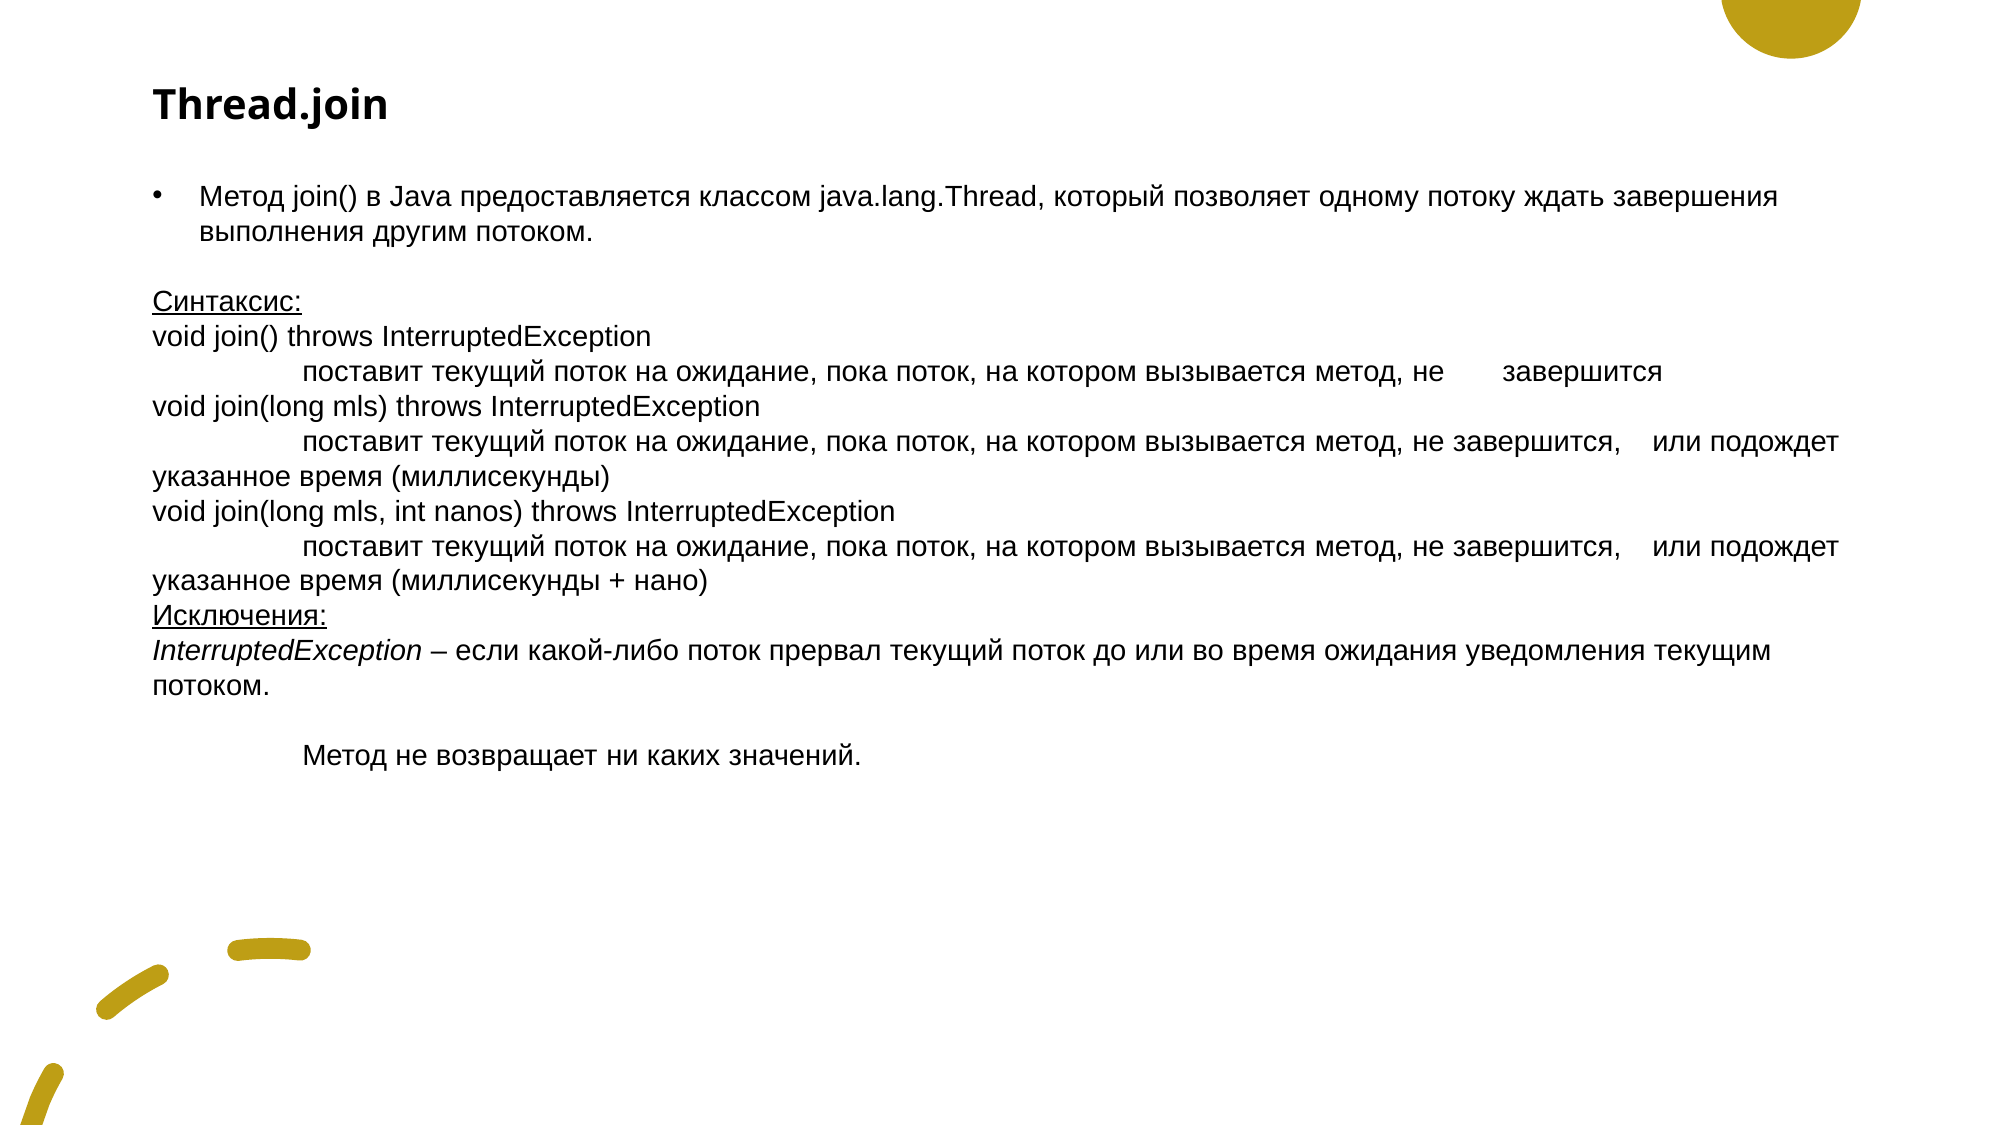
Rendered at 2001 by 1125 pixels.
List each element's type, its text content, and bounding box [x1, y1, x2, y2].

title Thread.join [137, 59, 1847, 152]
text_box Метод join() в Java предоставляется классом java.lang.Thread, который позволяет одному потоку ждать завершения выполнения другим потоком. Синтаксис: void join() throws InterruptedException поставит текущий поток на ожидание, пока поток, на котором вызывается метод, не завершится void join(long mls) throws InterruptedException поставит текущий поток на ожидание, пока поток, на котором вызывается метод, не завершится, или подождет указанное время (миллисекунды) void join(long mls, int nanos) throws InterruptedException поставит текущий поток на ожидание, пока поток, на котором вызывается метод, не завершится, или подождет указанное время (миллисекунды + нано) Исключения: InterruptedException – если какой-либо поток прервал текущий поток до или во время ожидания уведомления текущим потоком. Mетод не возвращает ни каких значений. [137, 169, 1886, 814]
